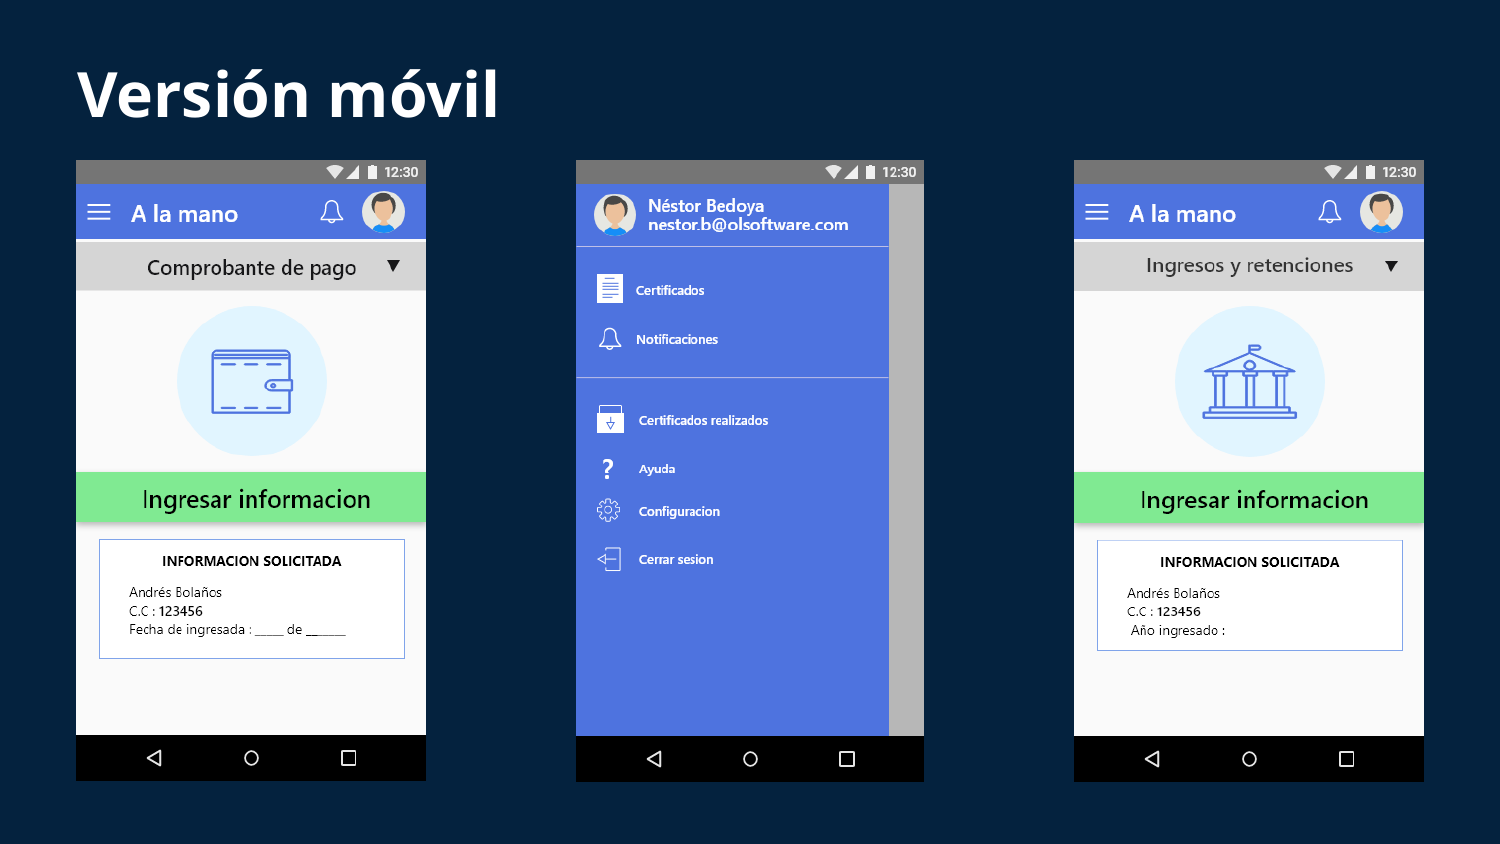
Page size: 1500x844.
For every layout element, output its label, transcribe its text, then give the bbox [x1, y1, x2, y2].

picture [575, 160, 925, 782]
picture [1074, 160, 1424, 782]
title Versión móvil [62, 28, 824, 174]
picture [76, 160, 426, 782]
